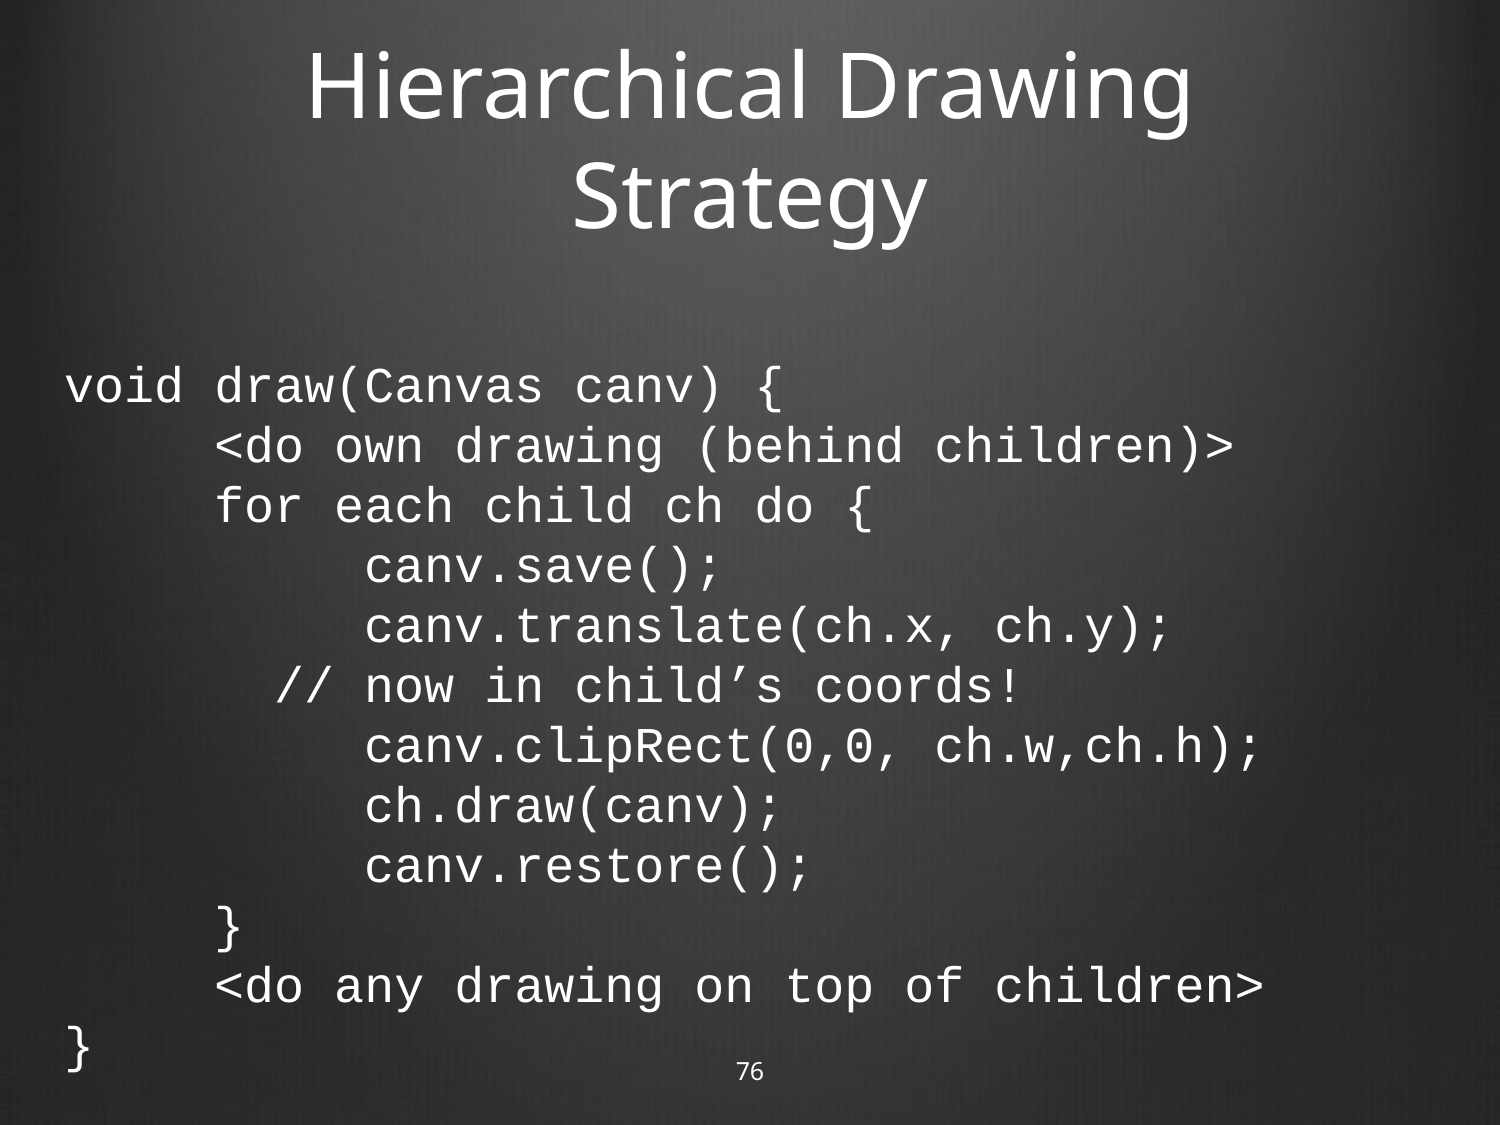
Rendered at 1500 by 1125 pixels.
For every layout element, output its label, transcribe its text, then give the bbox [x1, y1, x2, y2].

text_box void draw(Canvas canv) { <do own drawing (behind children)> for each child ch do { canv.save(); canv.translate(ch.x, ch.y); // now in child’s coords! canv.clipRect(0,0, ch.w,ch.h); ch.draw(canv); canv.restore(); } <do any drawing on top of children> } [49, 345, 1500, 1125]
title Hierarchical Drawing Strategy [112, 19, 1388, 255]
